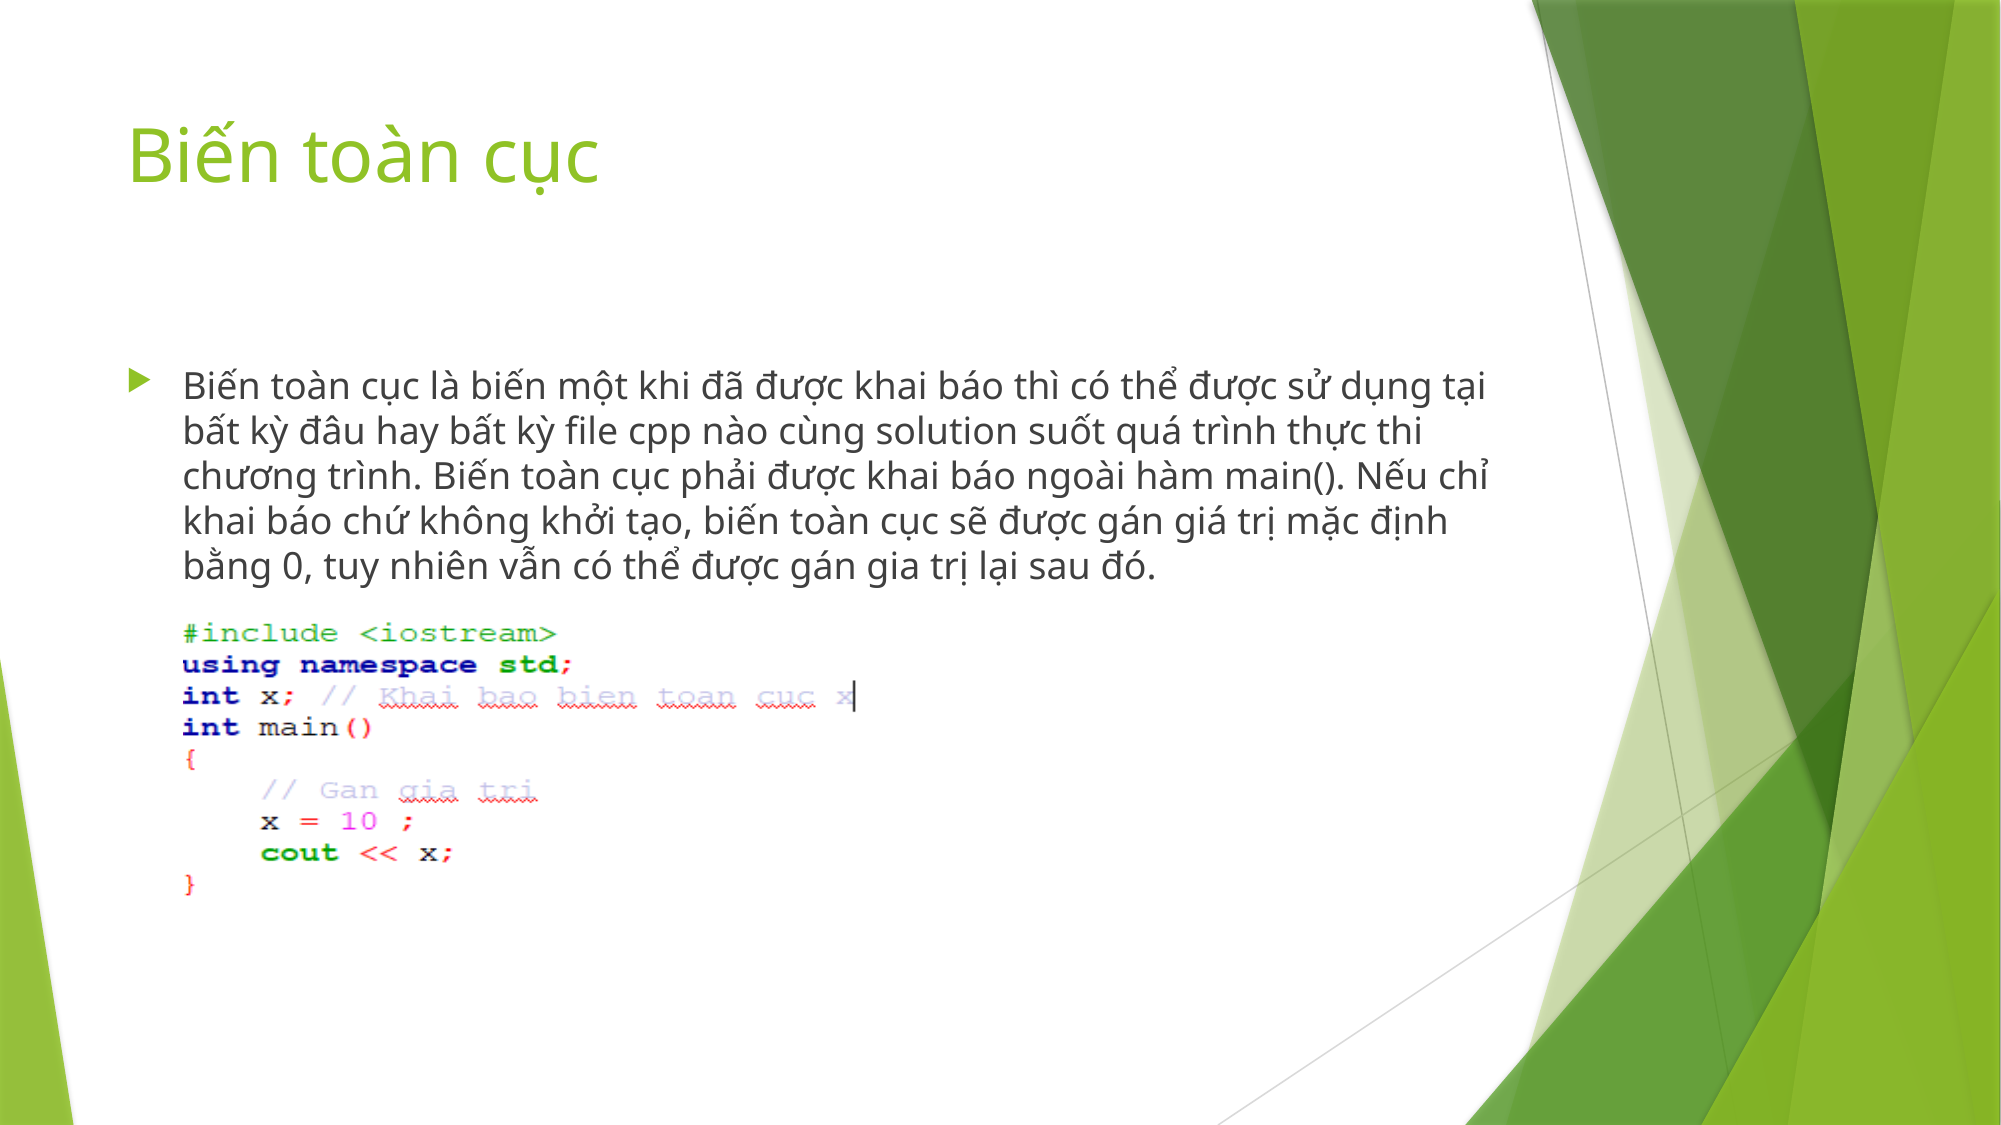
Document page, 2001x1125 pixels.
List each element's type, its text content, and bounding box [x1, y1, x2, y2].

list Biến toàn cục là biến một khi đã được khai báo thì có thể được sử dụng tại bất kỳ đâu hay bất kỳ file cpp nào cùng solution suốt quá trình thực thi chương trình. Biến toàn cục phải được khai báo ngoài hàm main(). Nếu chỉ khai báo chứ không khởi tạo, biến toàn cục sẽ được gán giá trị mặc định bằng 0, tuy nhiên vẫn có thể được gán gia trị lại sau đó. [111, 354, 1522, 992]
picture [182, 618, 928, 906]
title Biến toàn cục [111, 99, 1522, 317]
